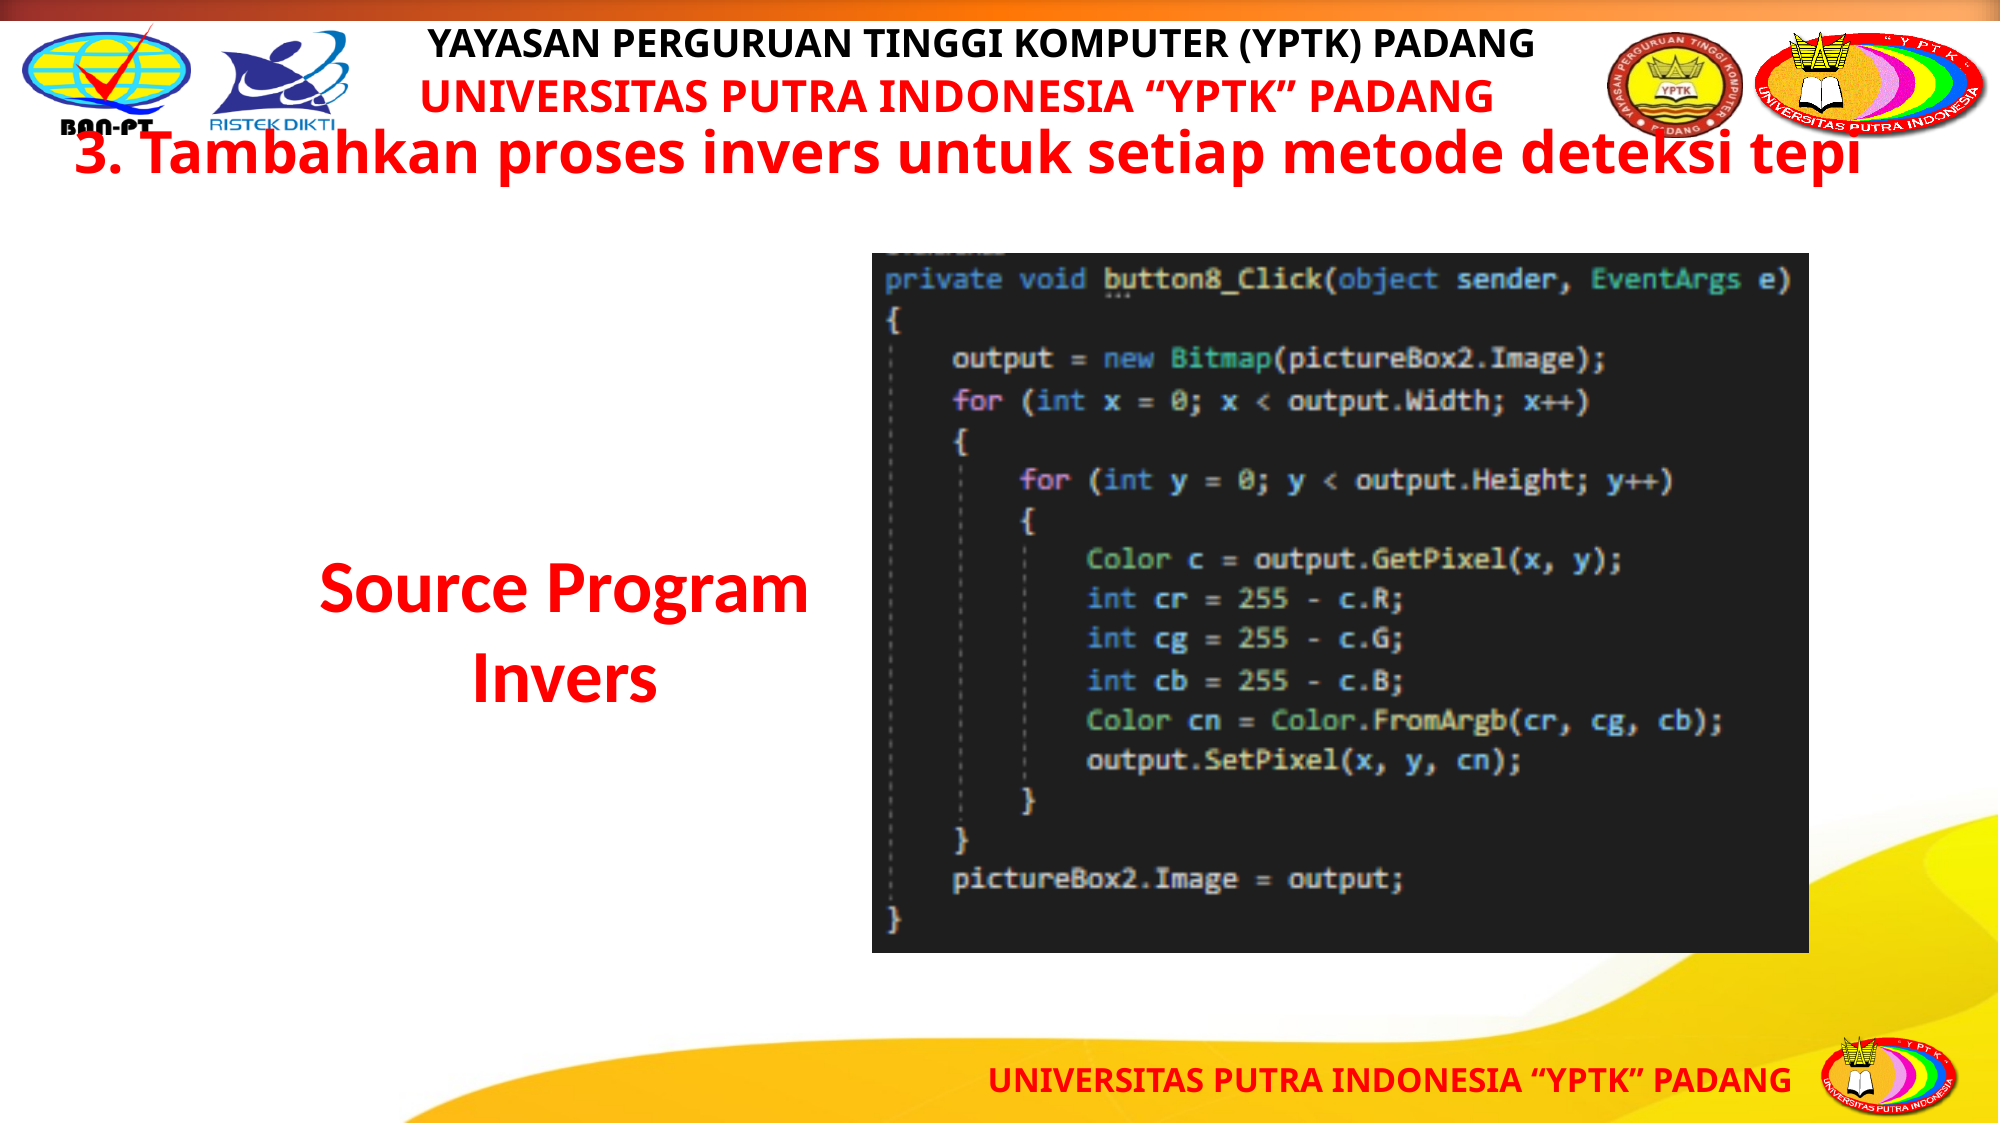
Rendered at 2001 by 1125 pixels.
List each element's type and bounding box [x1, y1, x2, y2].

picture [872, 253, 1809, 953]
text_box [0, 0, 2000, 1125]
